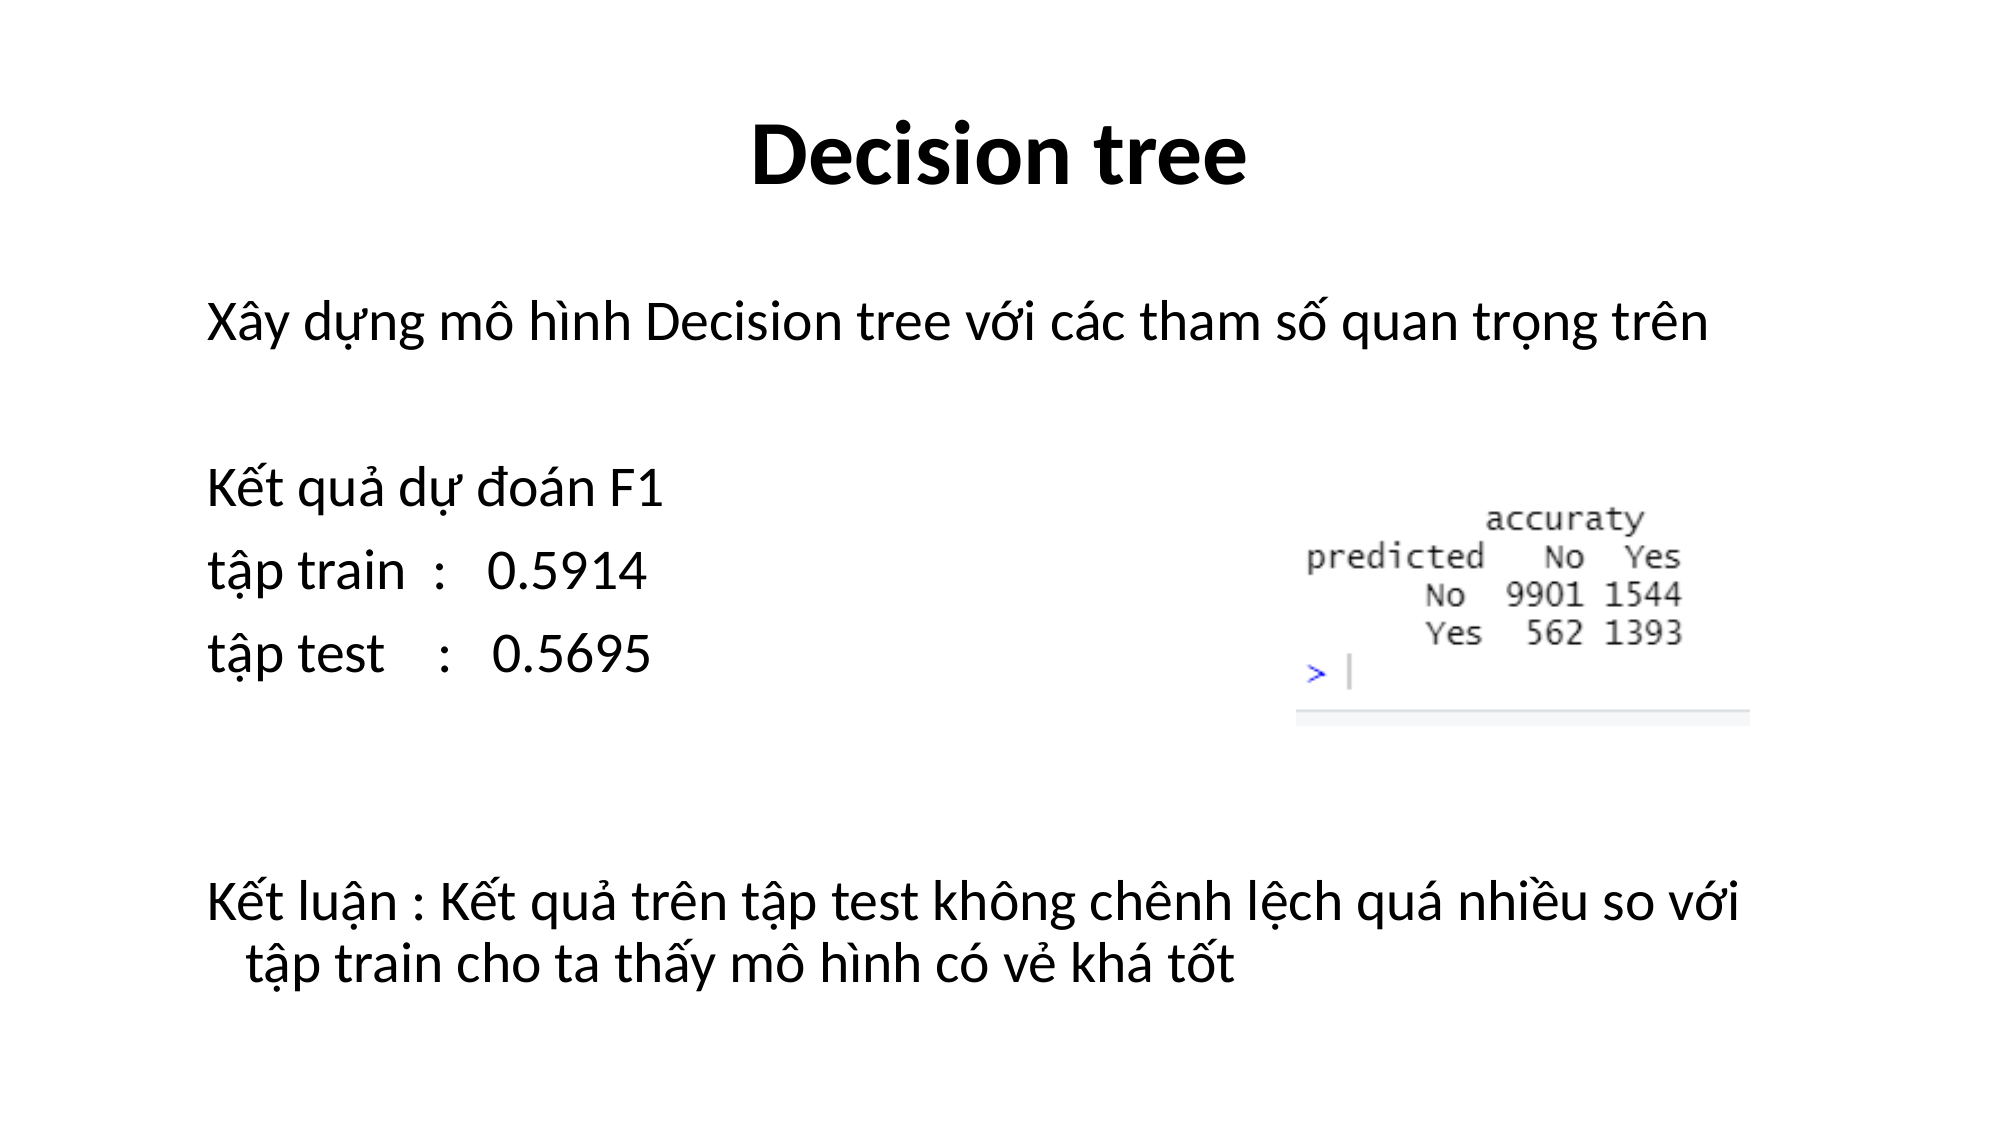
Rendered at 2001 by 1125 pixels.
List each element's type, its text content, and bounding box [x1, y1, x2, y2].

subtitle Xây dựng mô hình Decision tree với các tham số quan trọng trên Kết quả dự đoán F1 tập train : 0.5914 tập test : 0.5695 Kết luận : Kết quả trên tập test không chênh lệch quá nhiều so với tập train cho ta thấy mô hình có vẻ khá tốt [155, 283, 1848, 1010]
picture [1296, 498, 1751, 726]
title Decision tree [249, 62, 1750, 212]
